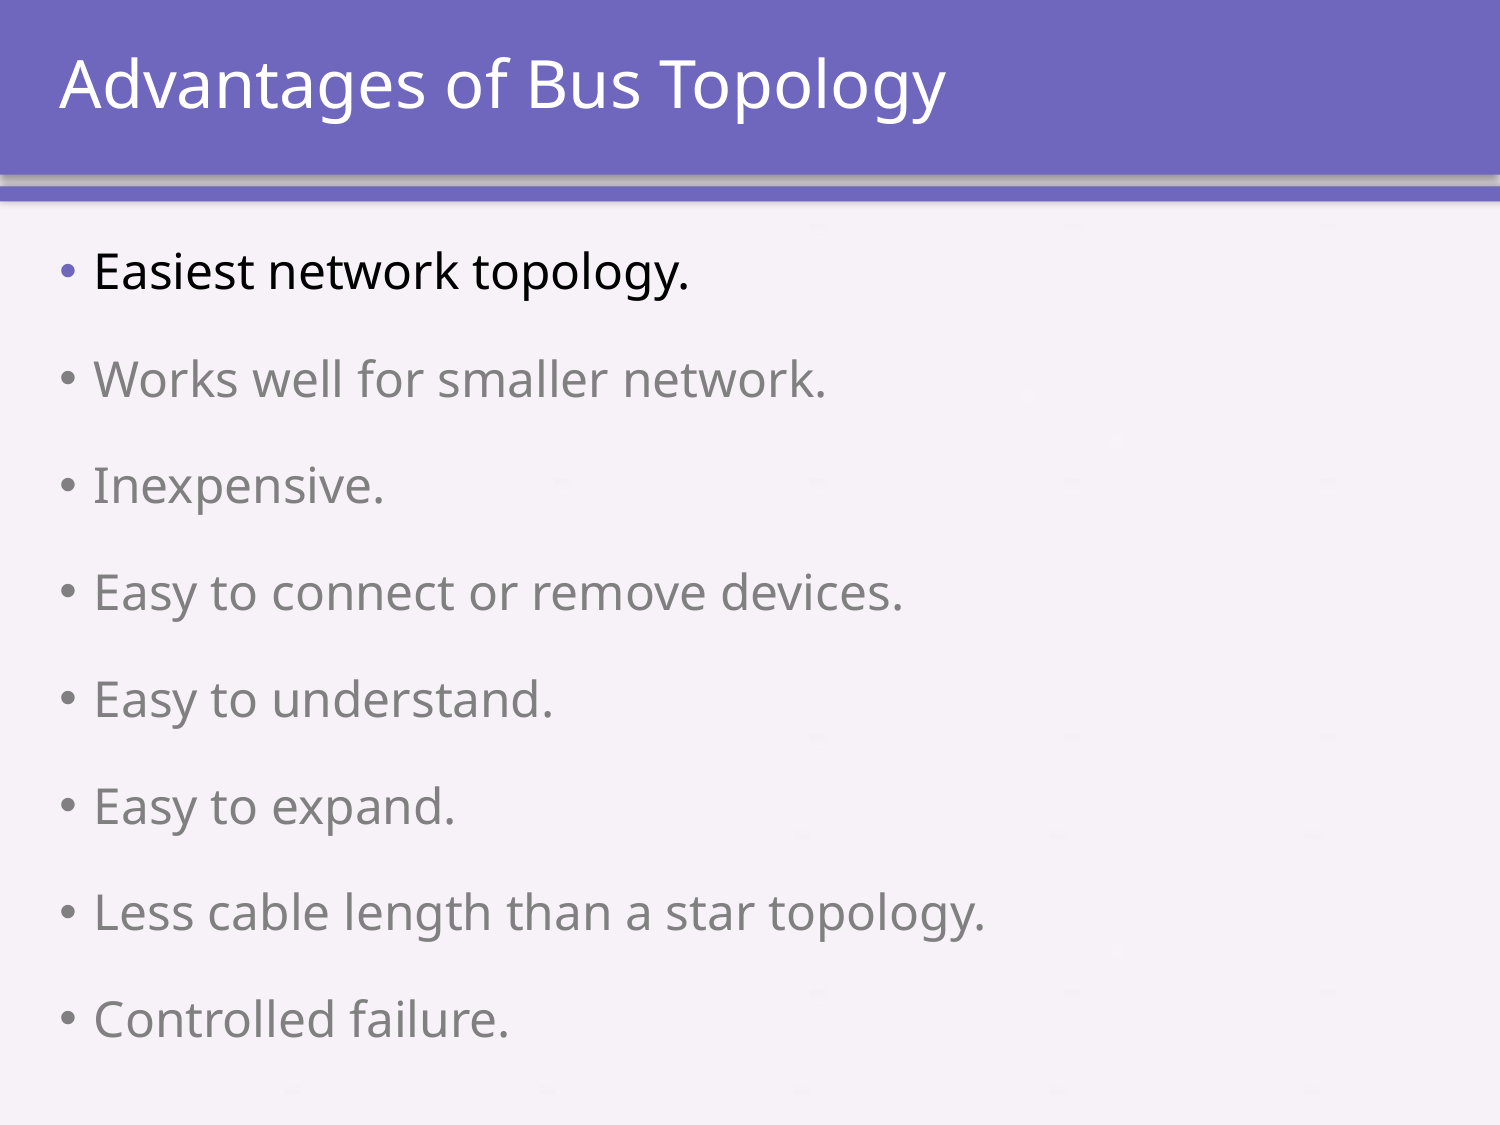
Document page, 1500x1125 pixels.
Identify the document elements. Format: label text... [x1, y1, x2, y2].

list Easiest network topology. Works well for smaller network. Inexpensive. Easy to connect or remove devices. Easy to understand. Easy to expand. Less cable length than a star topology. Controlled failure. [44, 239, 1464, 1059]
title Advantages of Bus Topology [44, 0, 1464, 175]
picture [0, 175, 1500, 186]
picture [0, 202, 1500, 1125]
